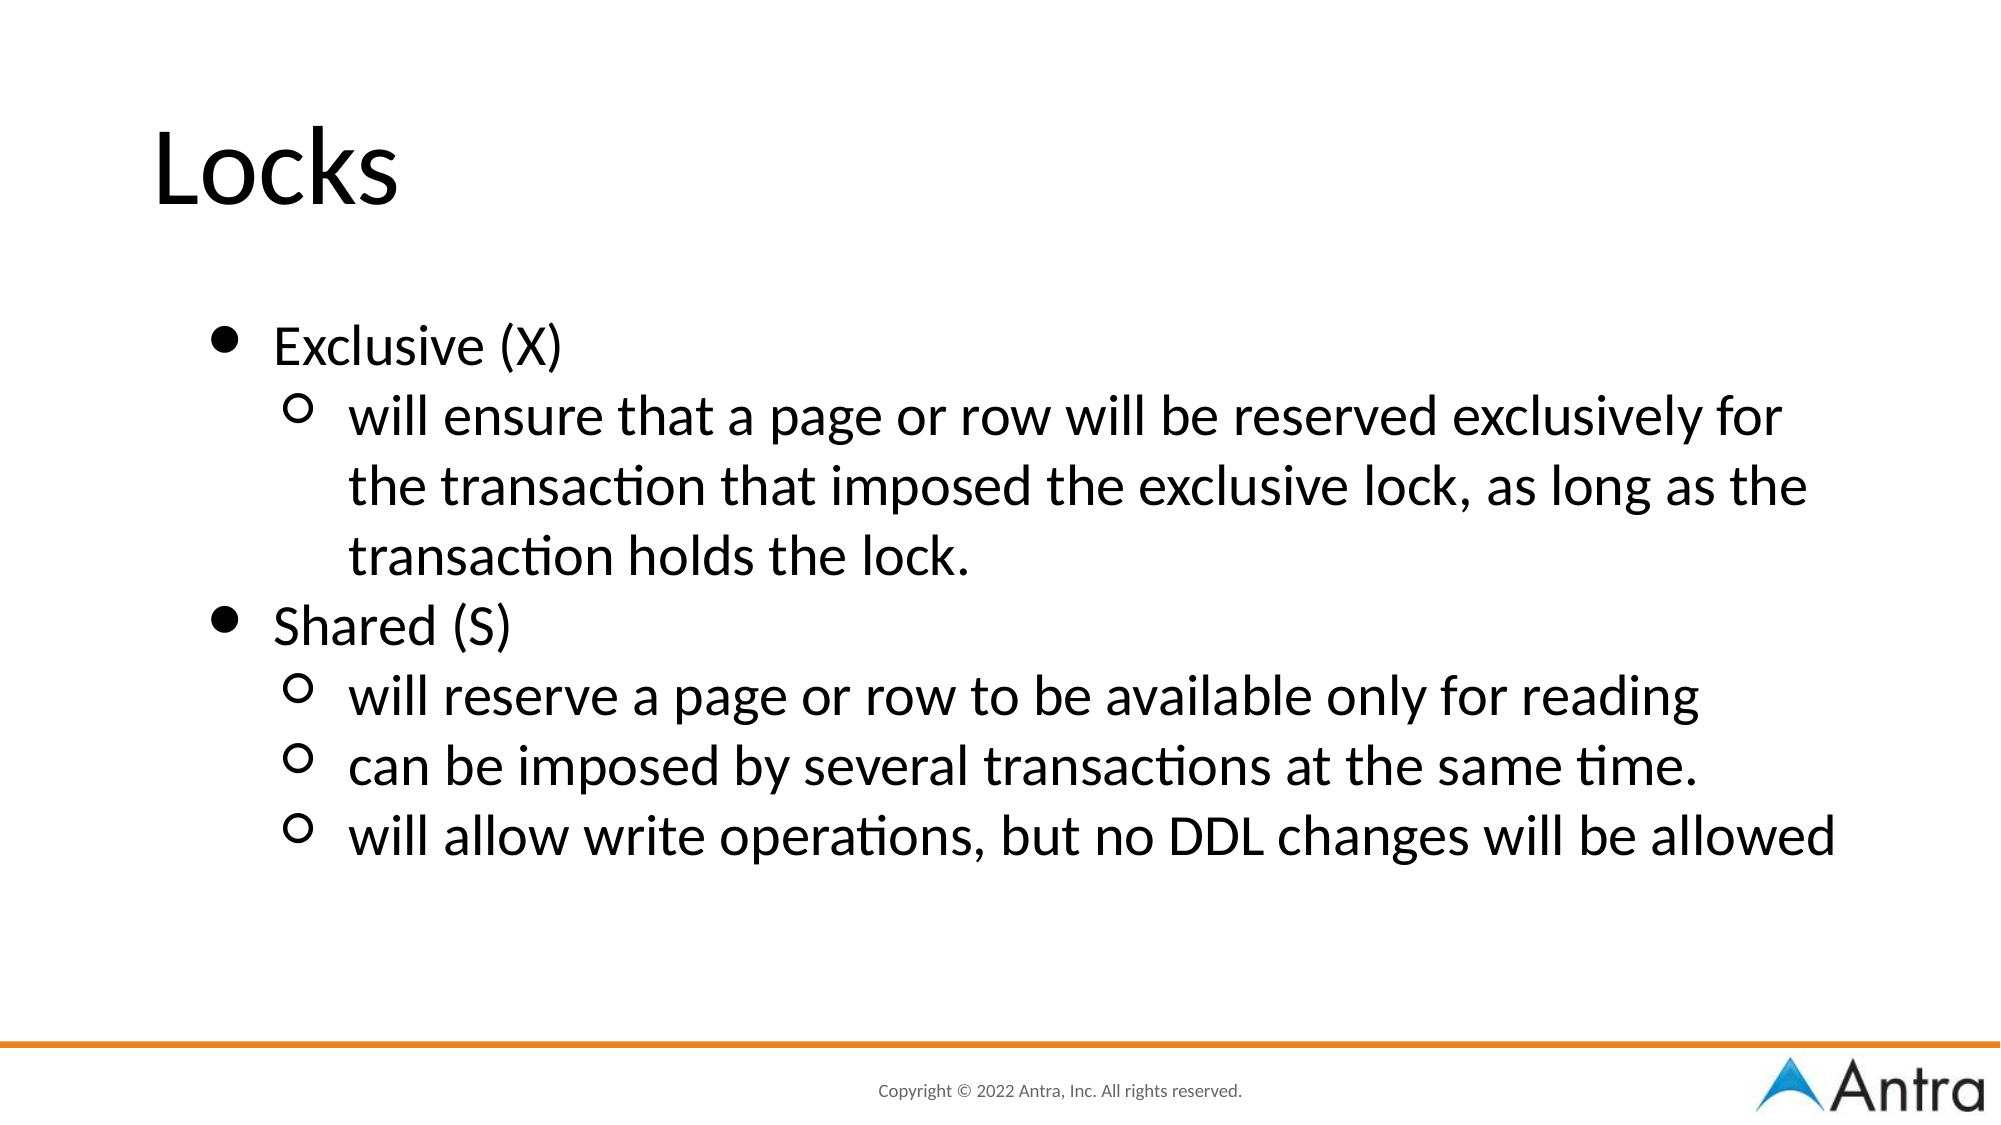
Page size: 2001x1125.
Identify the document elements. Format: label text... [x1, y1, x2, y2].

picture [1745, 1048, 1994, 1122]
text_box Locks [137, 59, 1863, 278]
text_box Exclusive (X) will ensure that a page or row will be reserved exclusively for the transaction that imposed the exclusive lock, as long as the transaction holds the lock. Shared (S) will reserve a page or row to be available only for reading can be imposed by several transactions at the same time. will allow write operations, but no DDL changes will be allowed [183, 299, 1863, 1014]
